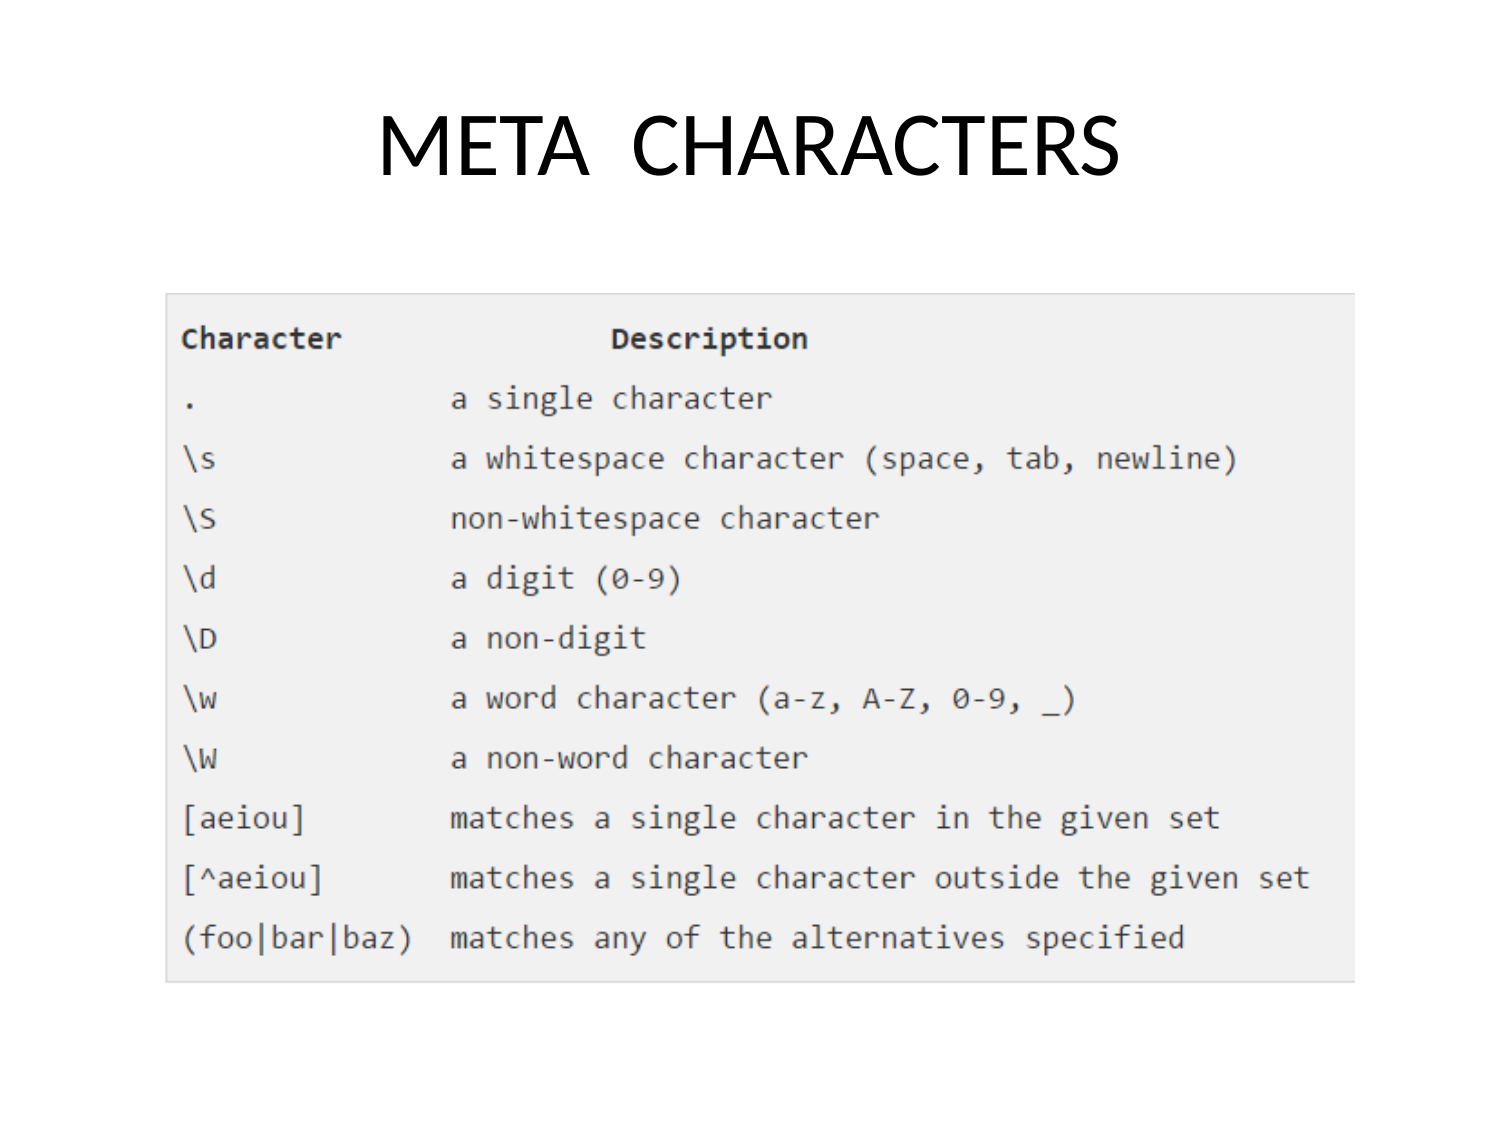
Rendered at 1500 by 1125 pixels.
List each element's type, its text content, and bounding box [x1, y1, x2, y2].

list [163, 293, 1355, 985]
title META CHARACTERS [75, 45, 1425, 233]
